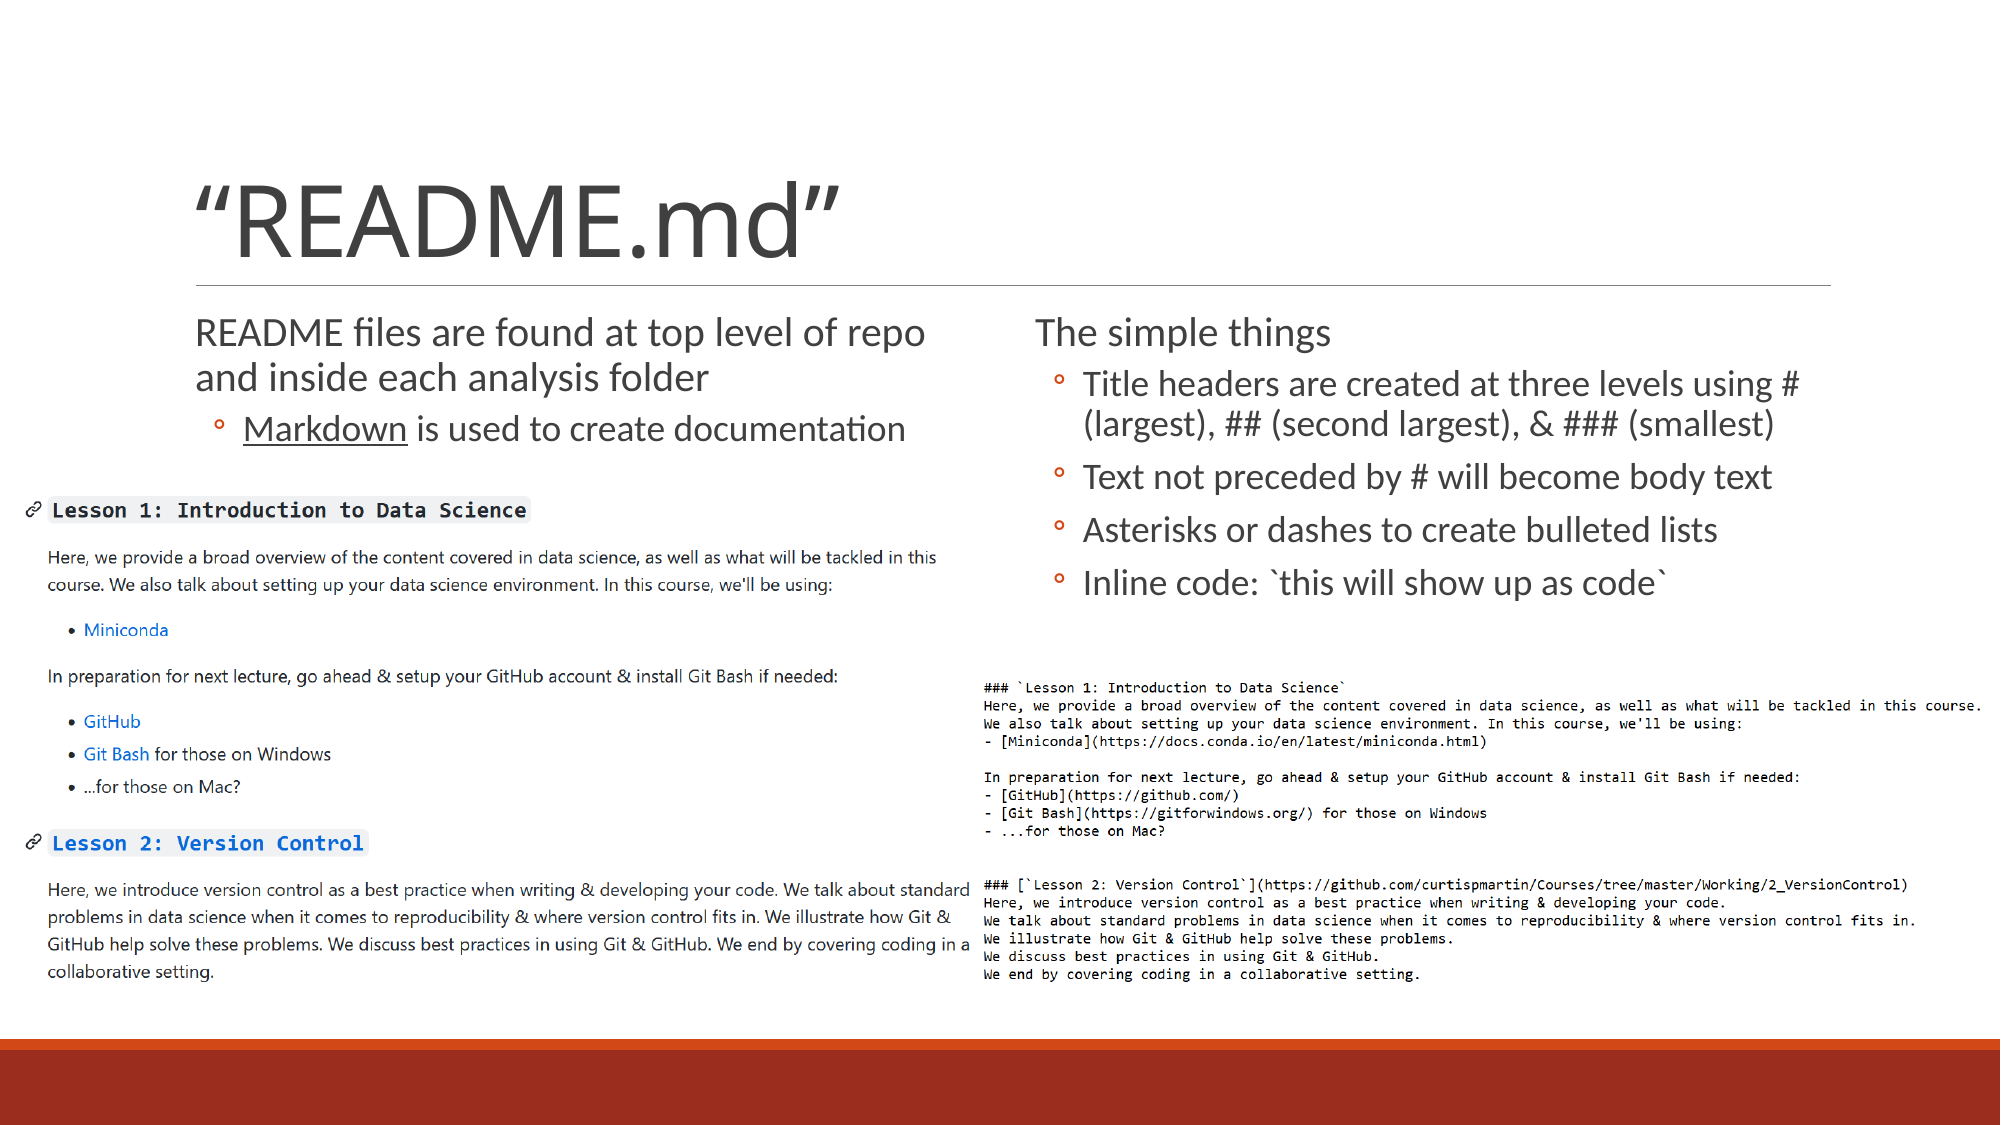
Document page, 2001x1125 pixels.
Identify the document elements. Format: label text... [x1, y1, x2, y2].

list The simple things Title headers are created at three levels using # (largest), ## (second largest), & ### (smallest) Text not preceded by # will become body text Asterisks or dashes to create bulleted lists Inline code: `this will show up as code` [1020, 302, 1830, 672]
list README files are found at top level of repo and inside each analysis folder Markdown is used to create documentation [180, 302, 990, 486]
title “README.md” [180, 47, 1830, 285]
picture [16, 489, 1984, 995]
